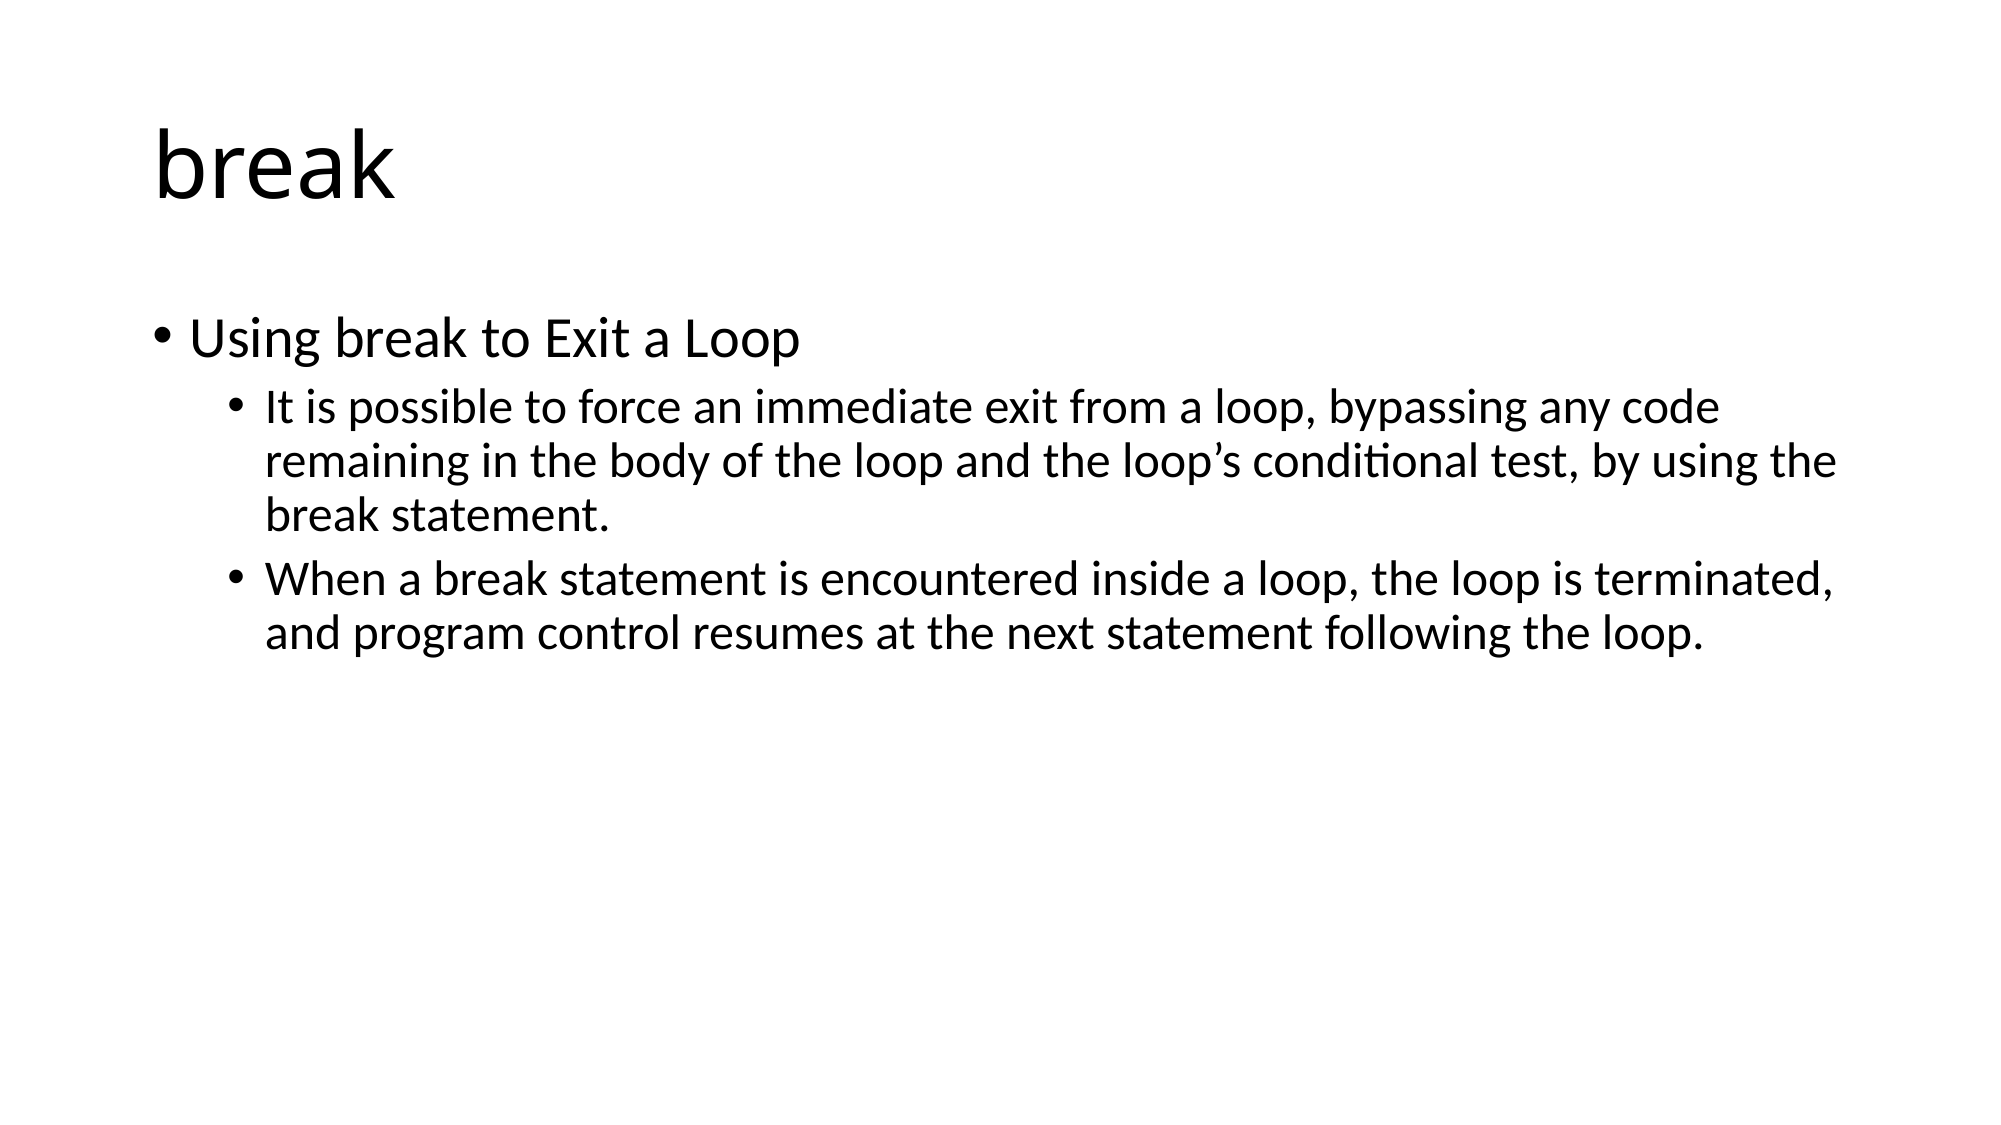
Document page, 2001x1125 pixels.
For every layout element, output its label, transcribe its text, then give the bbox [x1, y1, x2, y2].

title break [137, 59, 1863, 278]
list Using break to Exit a Loop It is possible to force an immediate exit from a loop, bypassing any code remaining in the body of the loop and the loop’s conditional test, by using the break statement. When a break statement is encountered inside a loop, the loop is terminated, and program control resumes at the next statement following the loop. [137, 299, 1863, 1014]
